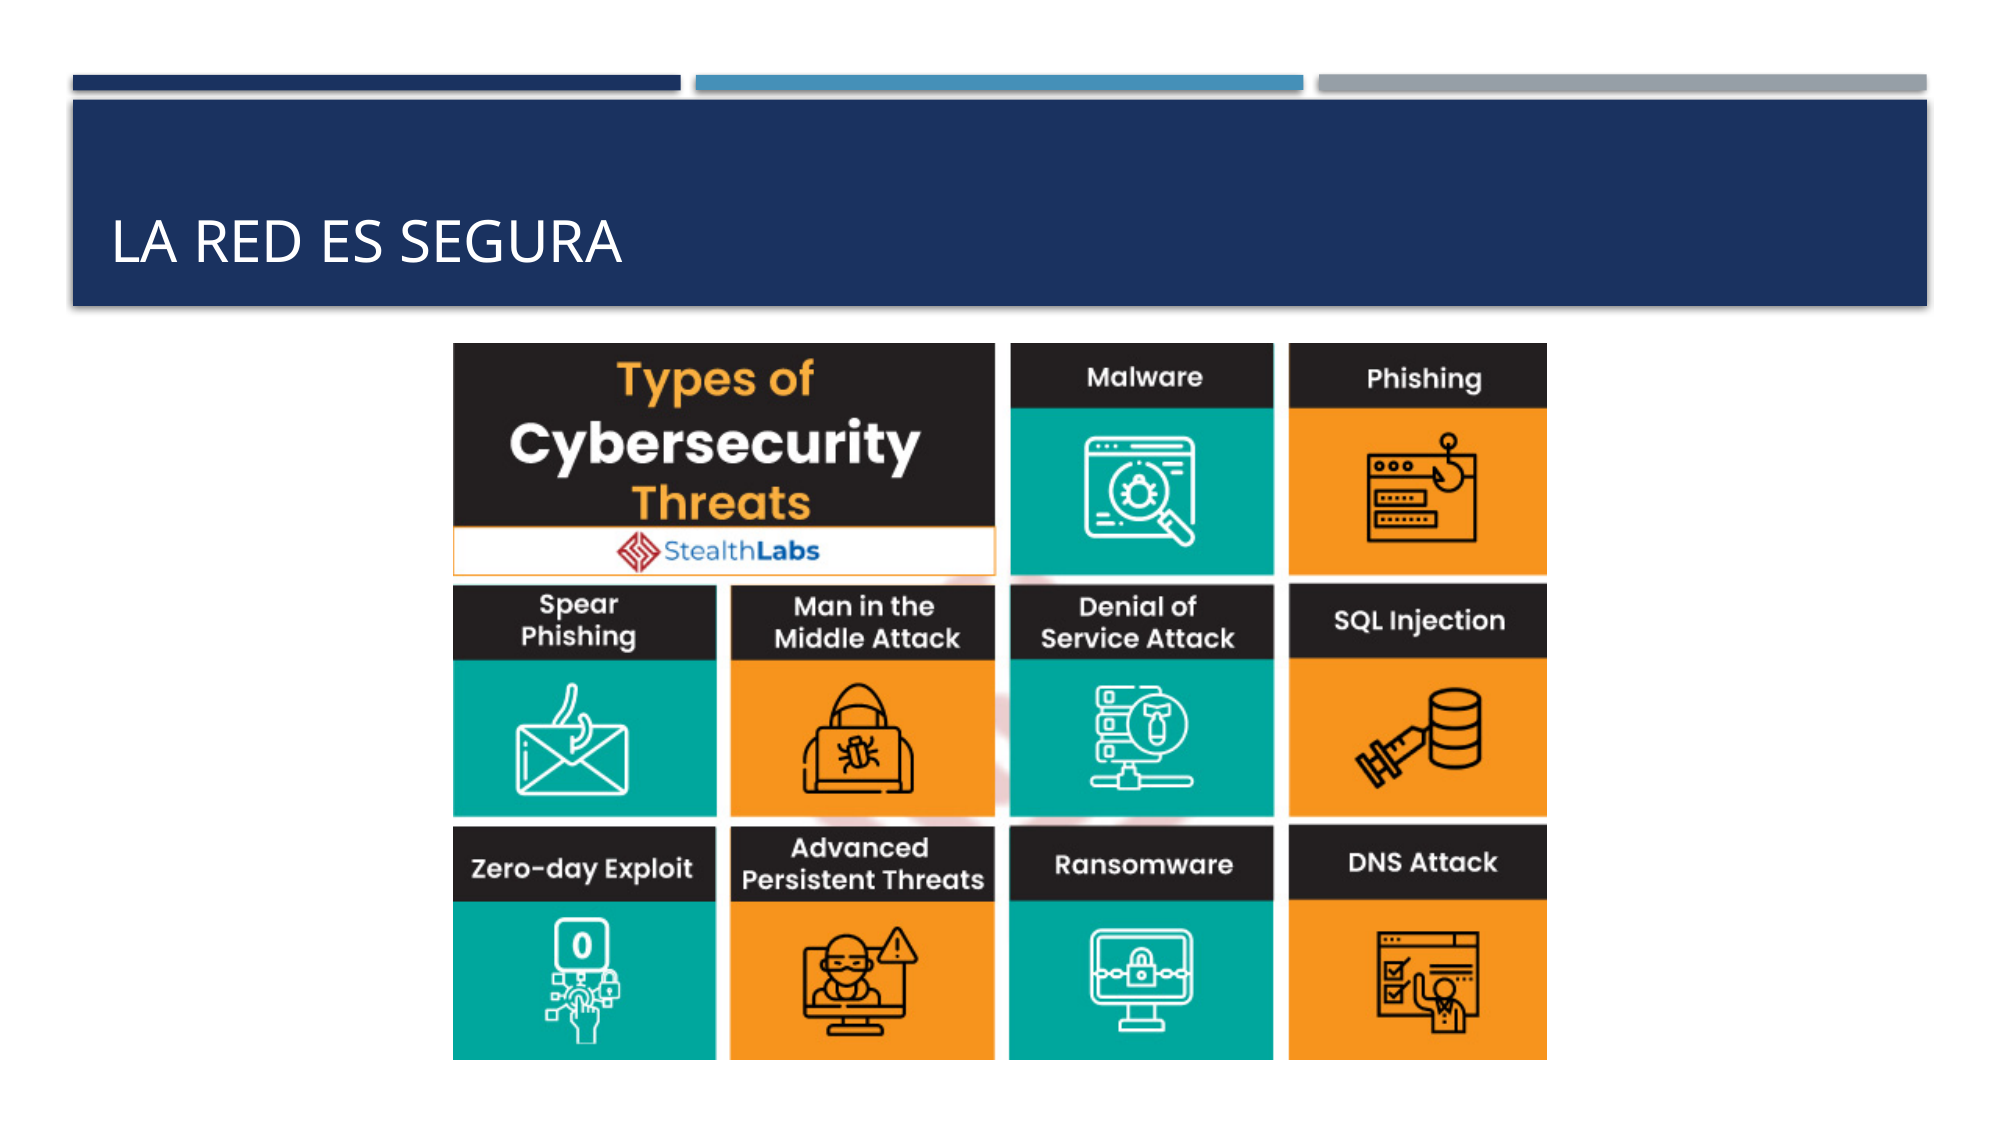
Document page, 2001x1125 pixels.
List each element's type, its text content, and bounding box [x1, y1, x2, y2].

title La red es Segura [95, 119, 1905, 282]
picture [452, 343, 1548, 1060]
